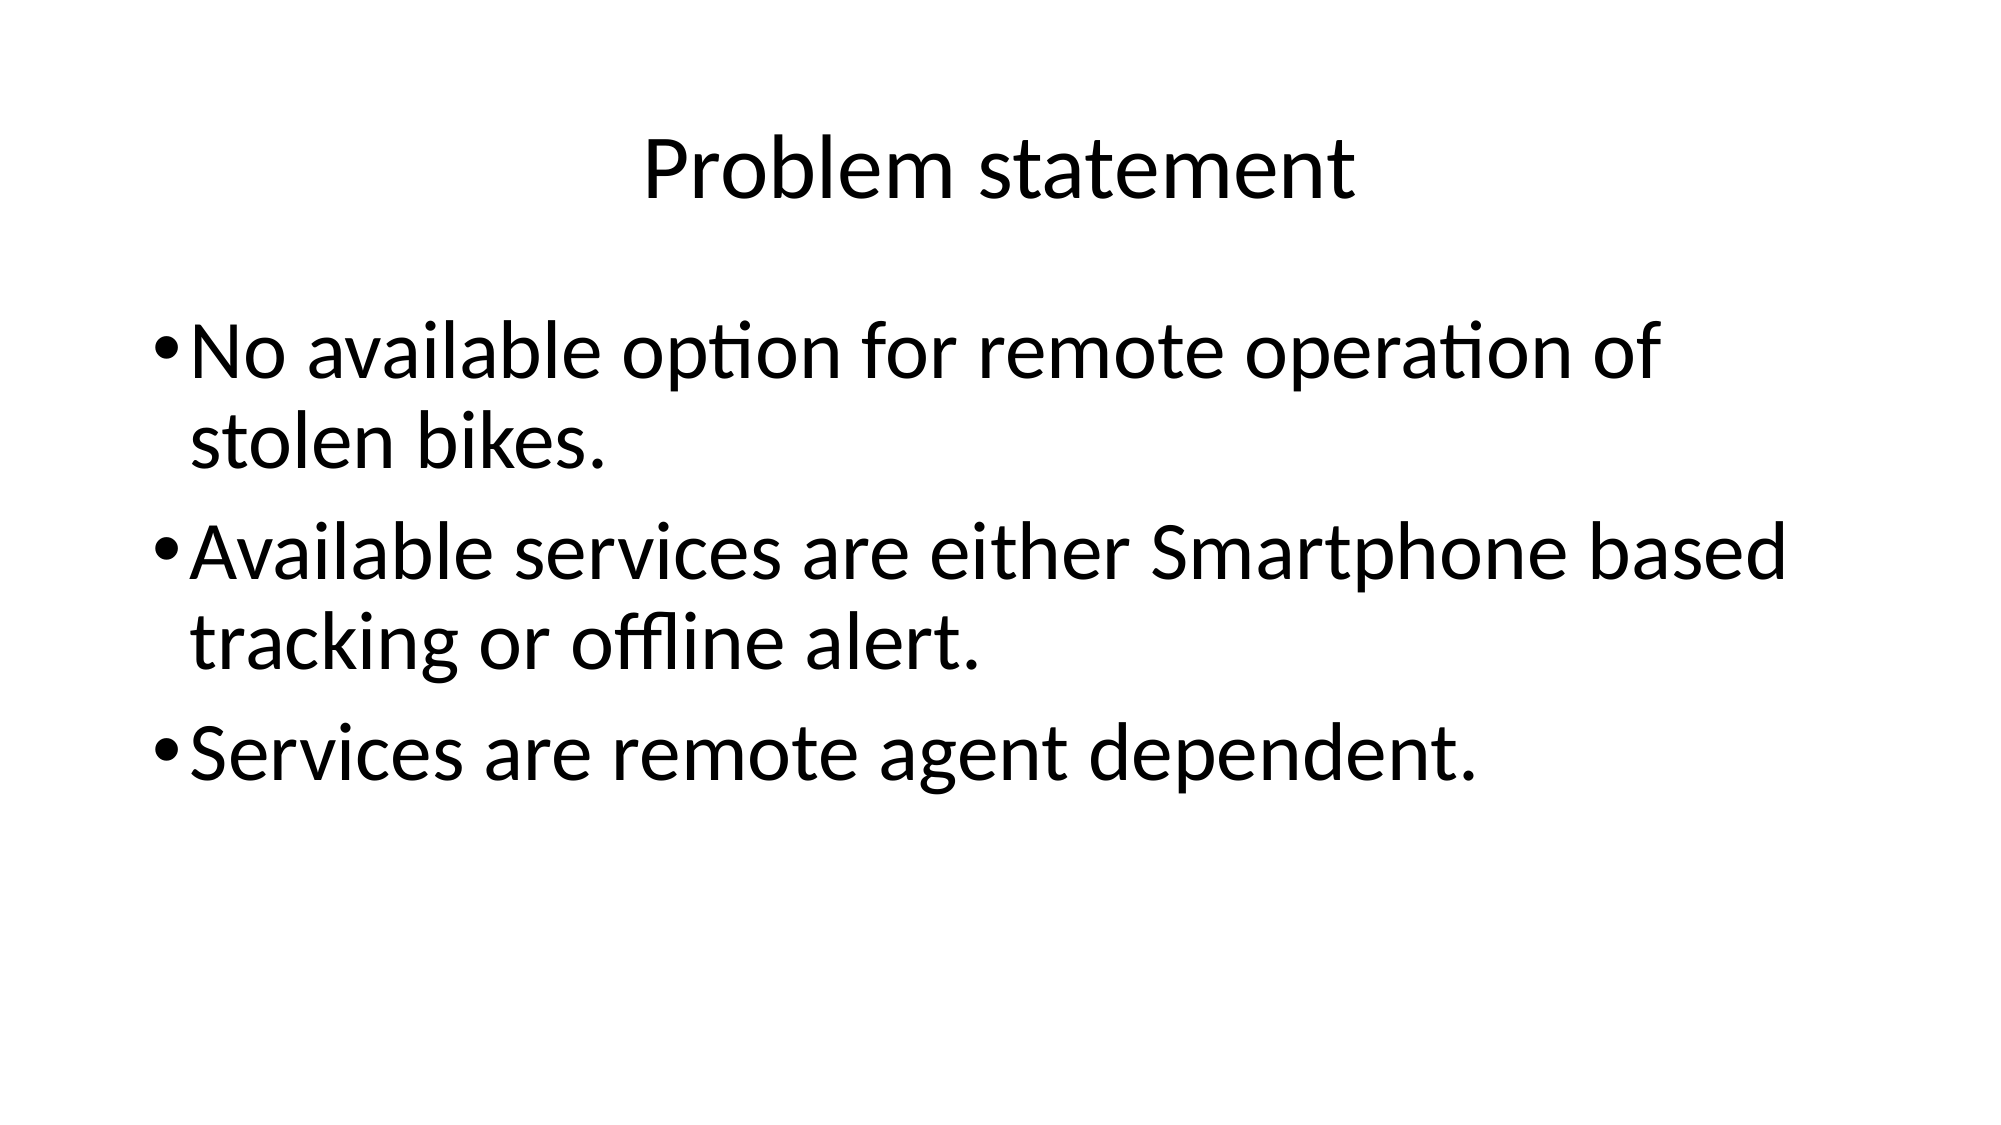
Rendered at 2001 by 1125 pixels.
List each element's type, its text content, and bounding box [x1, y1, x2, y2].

list No available option for remote operation of stolen bikes. Available services are either Smartphone based tracking or offline alert. Services are remote agent dependent. [137, 299, 1863, 1014]
title Problem statement [137, 59, 1863, 278]
